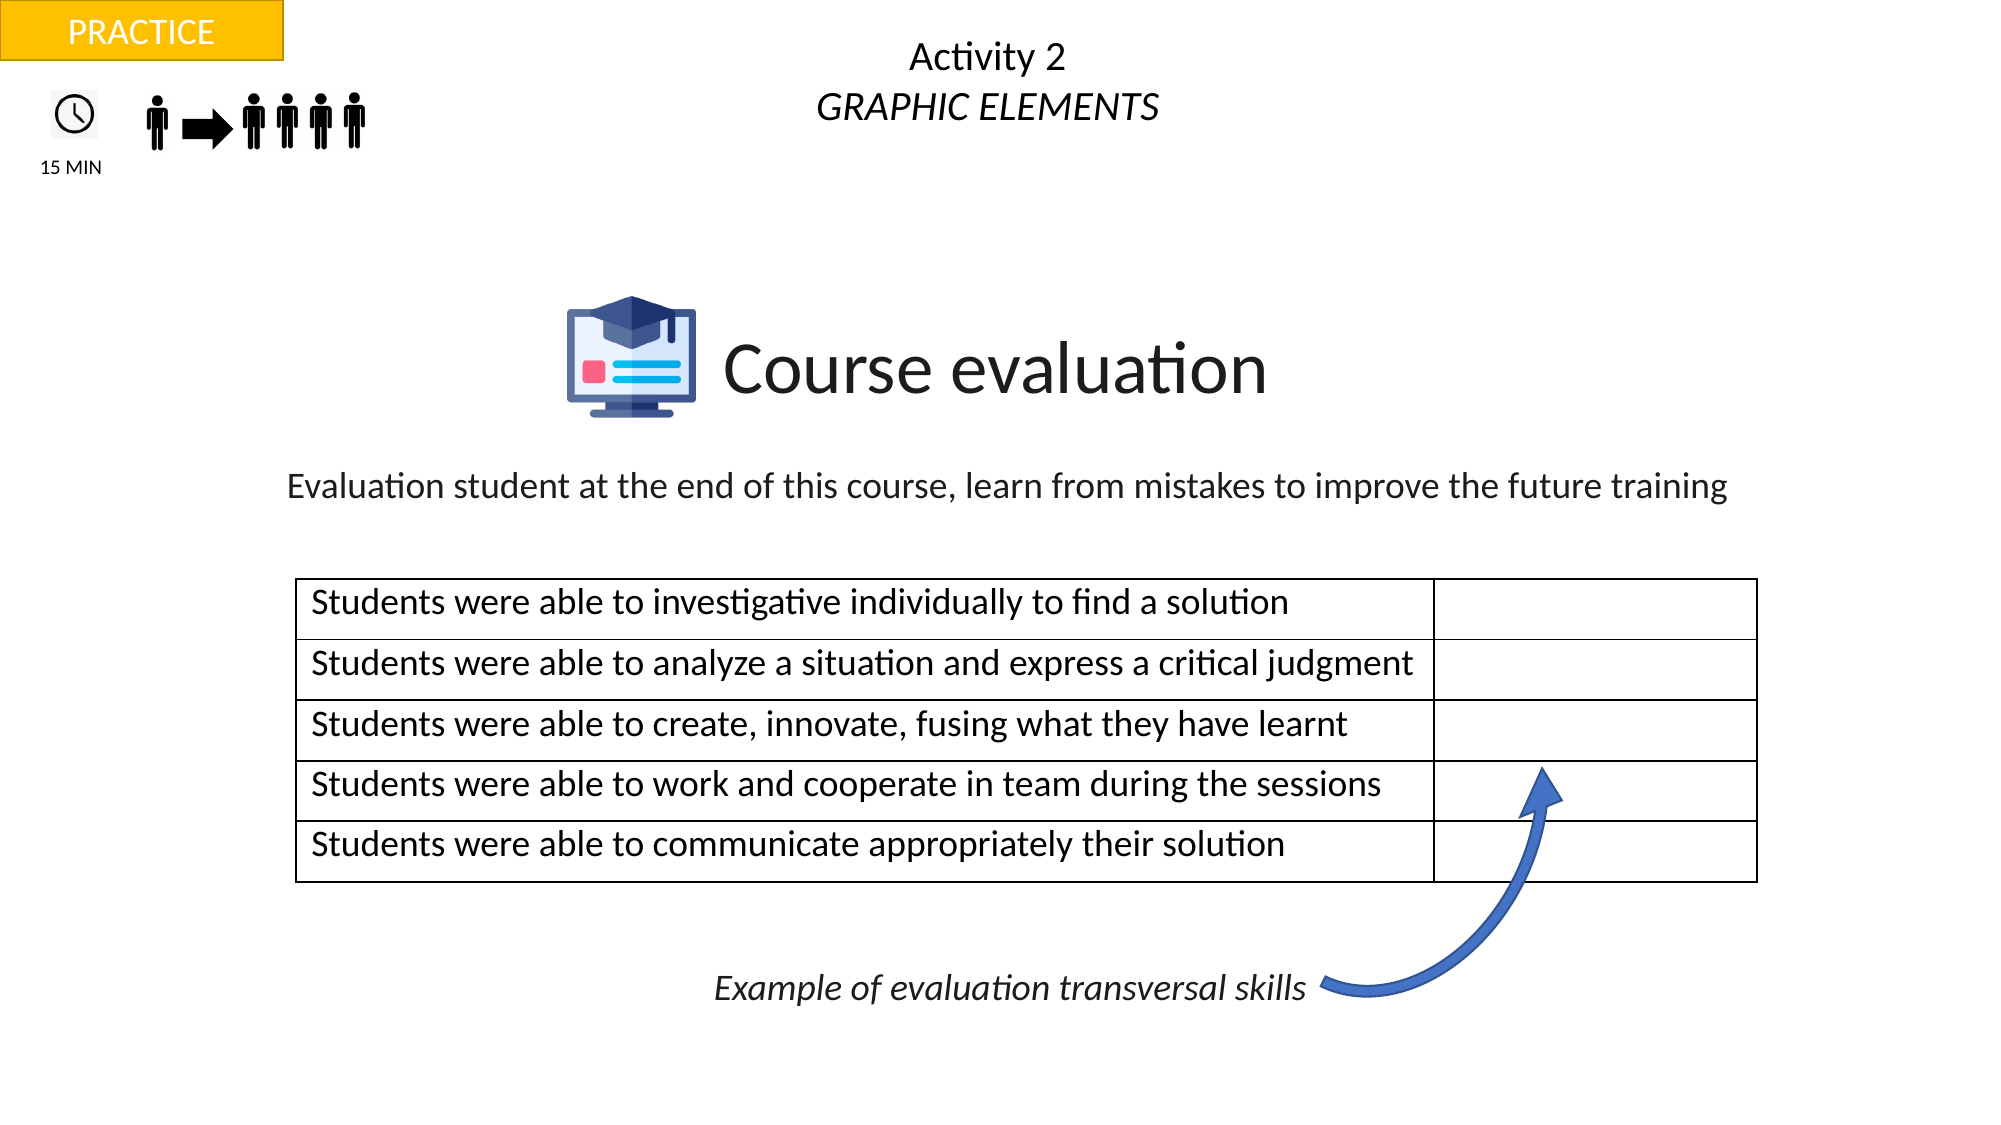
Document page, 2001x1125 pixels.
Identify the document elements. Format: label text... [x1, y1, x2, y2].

text_box Course evaluation [696, 297, 1287, 416]
picture [272, 90, 303, 152]
text_box Evaluation student at the end of this course, learn from mistakes to improve the future training [244, 446, 1758, 514]
table_header Students were able to investigative individually to find a solution [297, 580, 1433, 639]
picture [238, 91, 270, 153]
text_box Example of evaluation transversal skills [699, 949, 1322, 1016]
table_cell [1435, 822, 1532, 881]
table_cell Students were able to communicate appropriately their solution [297, 822, 1433, 881]
table_cell Students were able to analyze a situation and express a critical judgment [297, 640, 1433, 699]
text_box [1319, 766, 1564, 998]
text_box Activity 2 GRAPHIC ELEMENTS [801, 21, 1175, 136]
table_cell Students were able to work and cooperate in team during the sessions [297, 762, 1433, 820]
text_box PRACTICE [0, 0, 284, 61]
picture [339, 90, 370, 152]
picture [567, 292, 696, 421]
table_cell [1526, 822, 1756, 881]
picture [305, 91, 337, 153]
picture [141, 93, 173, 154]
table_cell Students were able to create, innovate, fusing what they have learnt [297, 701, 1433, 760]
table_header [1435, 580, 1756, 639]
table_cell [1435, 640, 1756, 699]
text_box [182, 108, 234, 150]
text_box 15 MIN [24, 146, 117, 187]
table_cell [1435, 701, 1756, 760]
picture [51, 90, 98, 139]
table_cell [1435, 762, 1756, 820]
